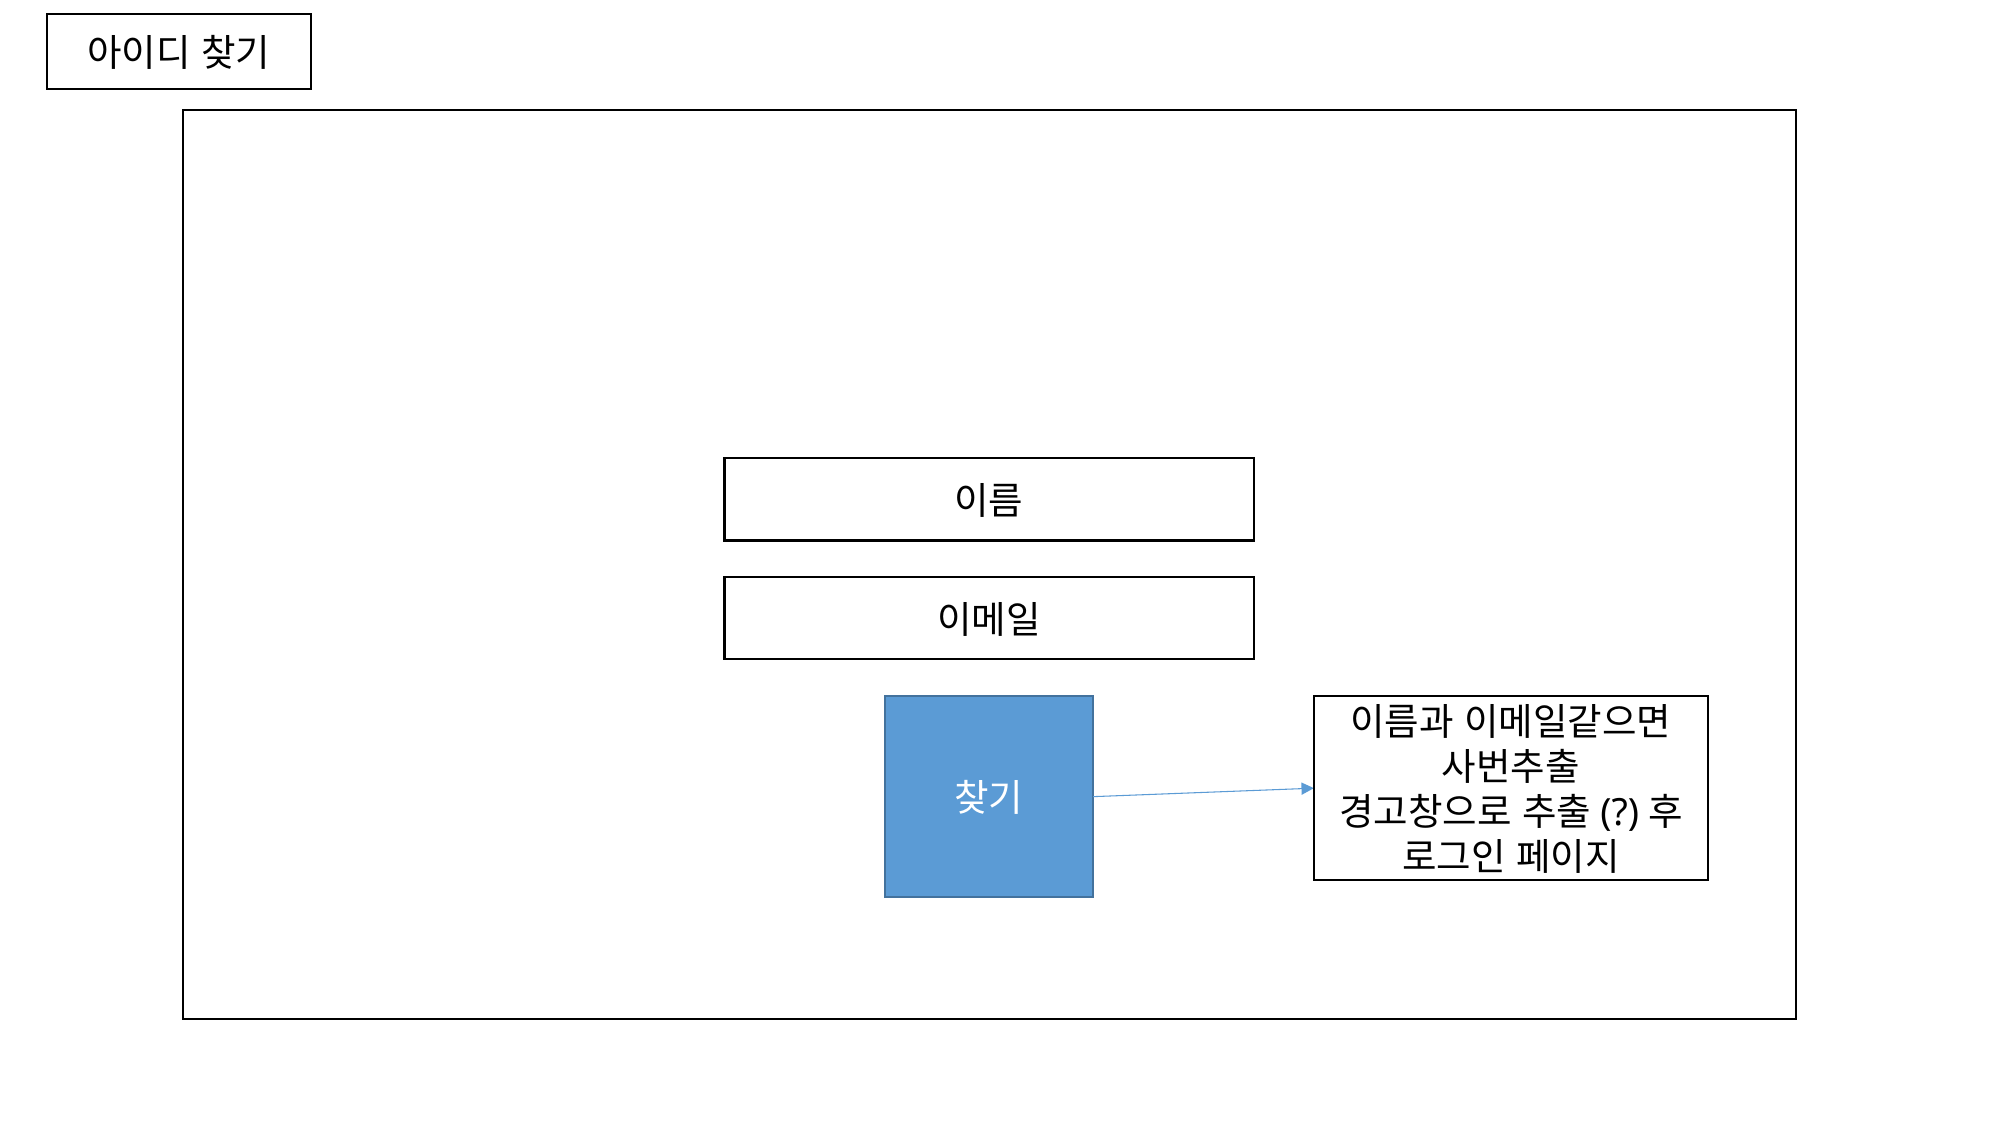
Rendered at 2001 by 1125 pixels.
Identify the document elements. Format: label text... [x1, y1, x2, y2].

text_box 이름과 이메일같으면 사번추출 경고창으로 추출(?)후 로그인 페이지 [1313, 695, 1709, 881]
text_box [1093, 788, 1314, 797]
text_box 이름 [723, 457, 1255, 542]
text_box 아이디 찾기 [46, 13, 312, 90]
text_box 이메일 [723, 576, 1255, 660]
text_box [182, 109, 1797, 1020]
text_box 찾기 [884, 695, 1094, 898]
